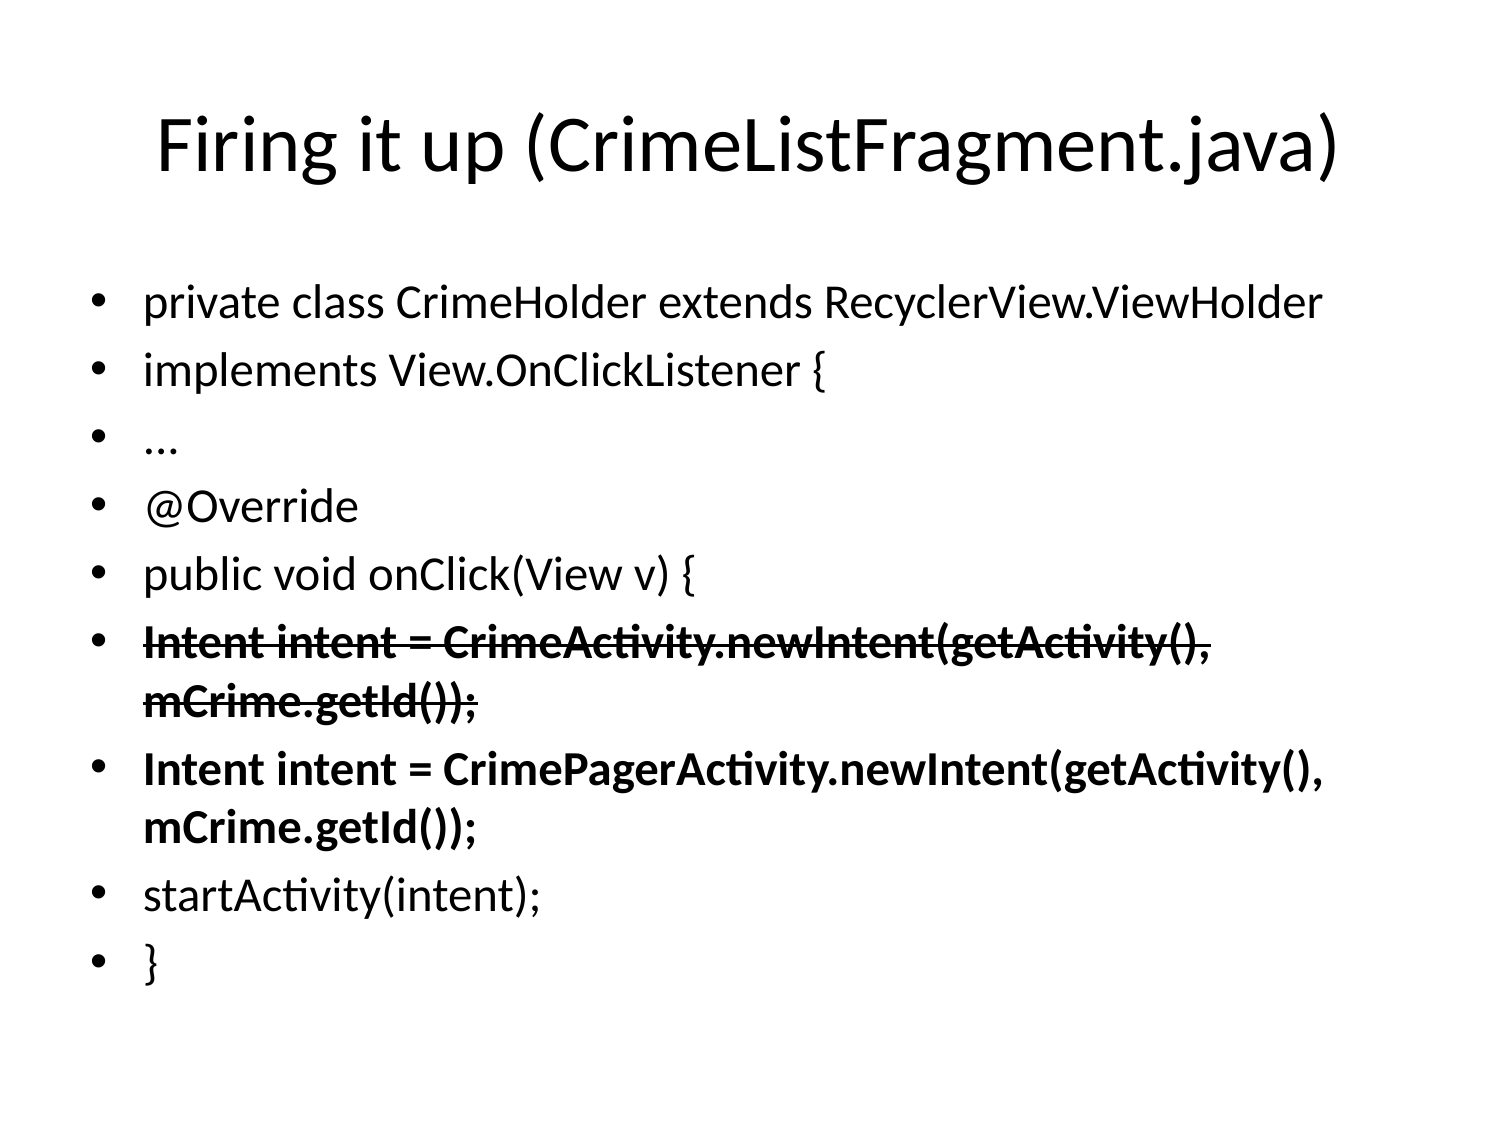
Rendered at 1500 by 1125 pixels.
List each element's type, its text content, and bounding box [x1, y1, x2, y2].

list private class CrimeHolder extends RecyclerView.ViewHolder implements View.OnClickListener { ... @Override public void onClick(View v) { Intent intent = CrimeActivity.newIntent(getActivity(), mCrime.getId()); Intent intent = CrimePagerActivity.newIntent(getActivity(), mCrime.getId()); startActivity(intent); } [75, 262, 1425, 1005]
title Firing it up (CrimeListFragment.java) [75, 45, 1425, 233]
